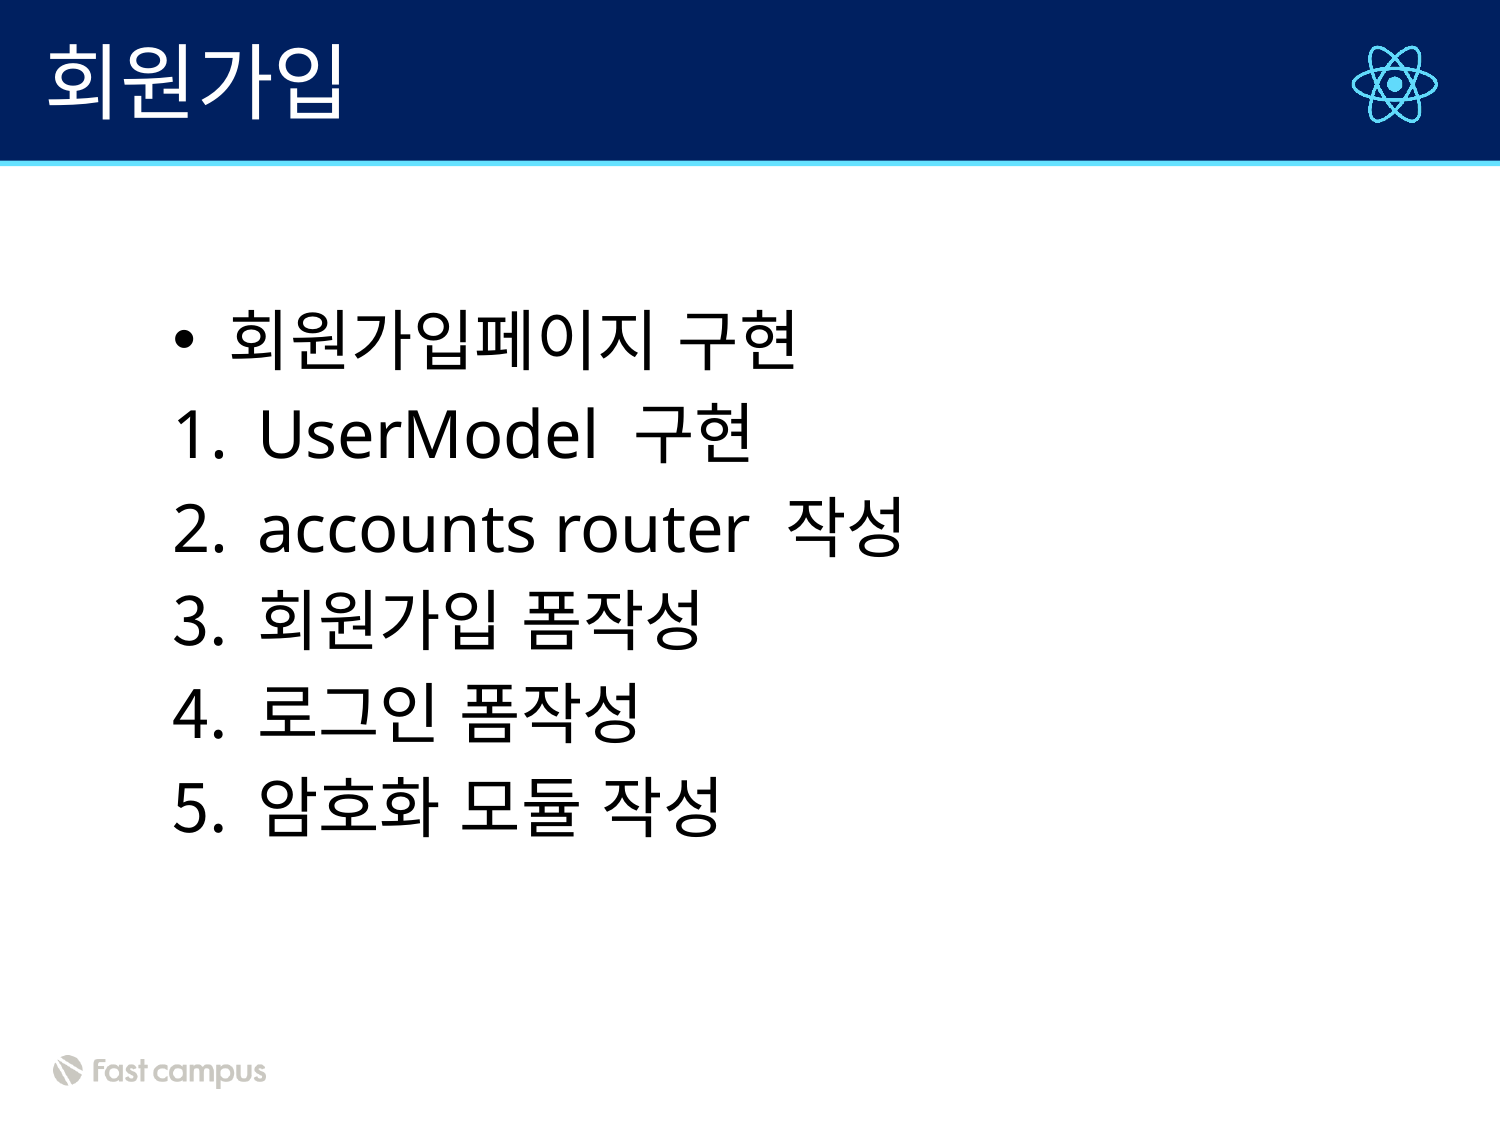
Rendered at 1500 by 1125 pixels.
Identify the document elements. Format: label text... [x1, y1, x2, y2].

picture [1380, 36, 1444, 135]
title 회원가입 [29, 0, 1380, 175]
list 회원가입페이지 구현 UserModel 구현 accounts router 작성 회원가입 폼작성 로그인 폼작성 암호화 모듈 작성 [157, 290, 1343, 953]
